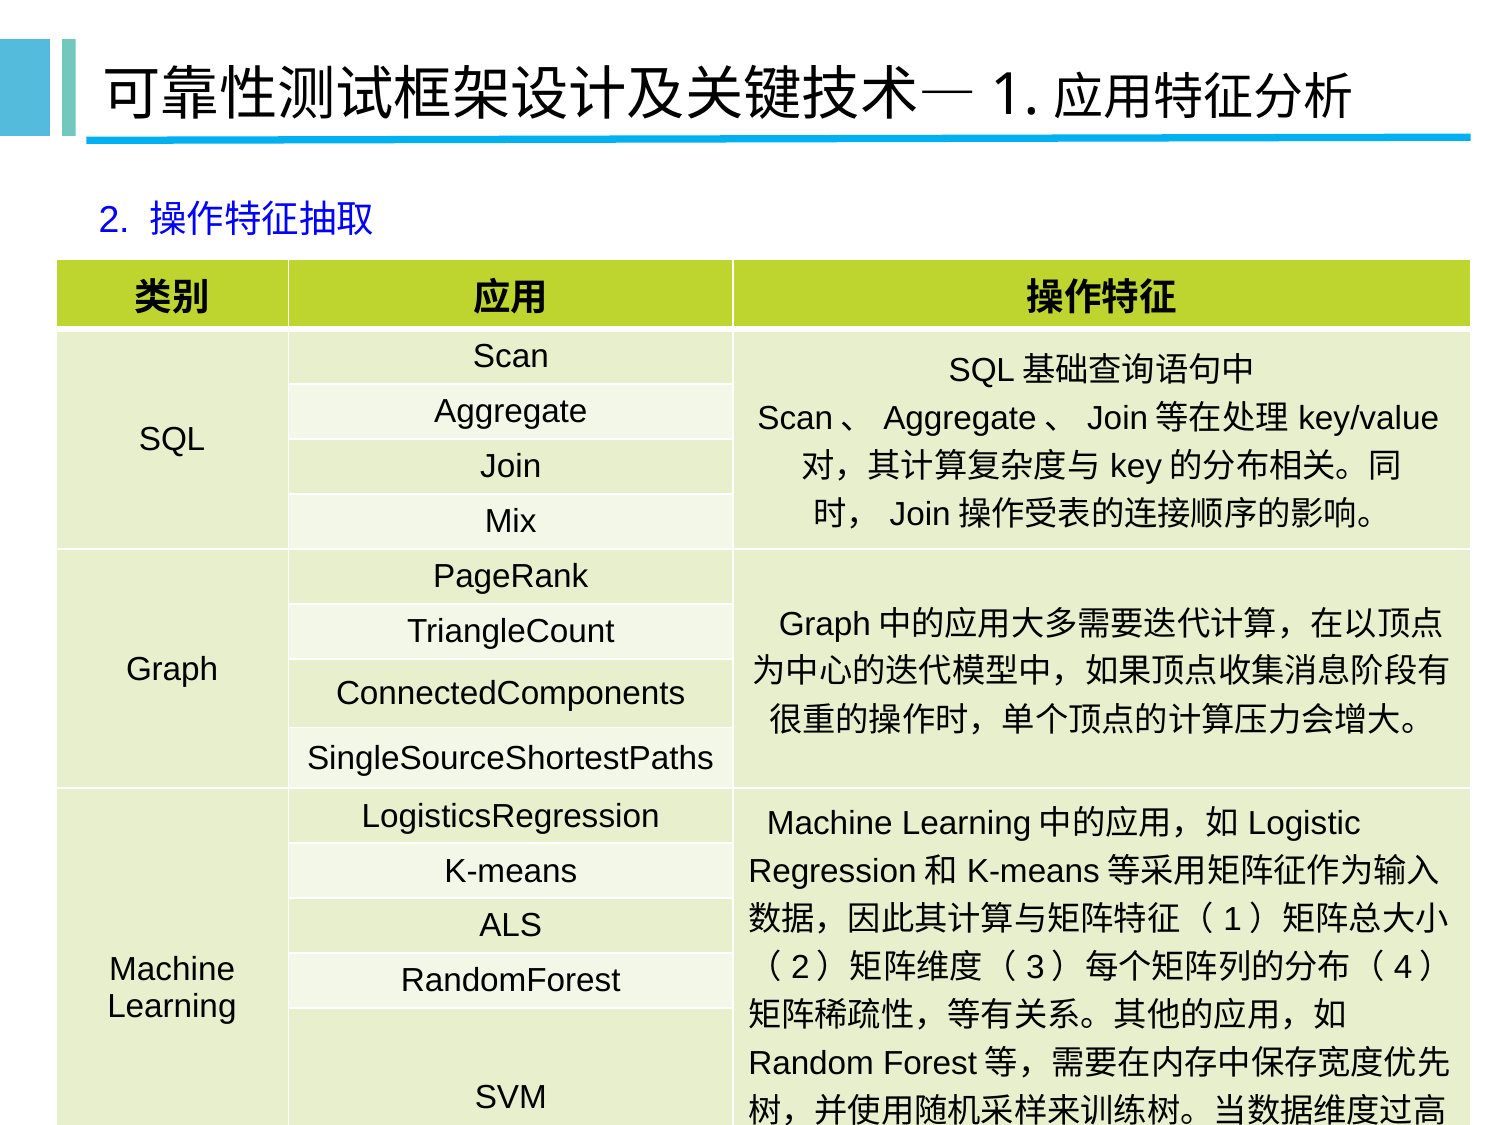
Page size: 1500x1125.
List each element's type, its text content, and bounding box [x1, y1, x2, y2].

table_cell Graph [57, 550, 288, 787]
table_cell Scan [289, 332, 732, 383]
text_box 2. 操作特征抽取 [83, 187, 389, 248]
table_cell SVM [289, 1009, 732, 1125]
table_cell Join [289, 440, 732, 493]
table_cell ConnectedComponents [289, 660, 732, 727]
table_header 应用 [289, 260, 732, 326]
table_cell Machine Learning中的应用，如Logistic Regression和K-means等采用矩阵征作为输入数据，因此其计算与矩阵特征（1）矩阵总大小（2）矩阵维度（3）每个矩阵列的分布（4）矩阵稀疏性，等有关系。其他的应用，如Random Forest等，需要在内存中保存宽度优先树，并使用随机采样来训练树。当数据维度过高时，资源利用率也高。 [734, 789, 1470, 1125]
table_cell RandomForest [289, 954, 732, 1007]
table_cell SQL [57, 332, 288, 548]
table_cell PageRank [289, 550, 732, 603]
table_cell ALS [289, 899, 732, 952]
table_cell Mix [289, 495, 732, 548]
table_cell K-means [289, 844, 732, 897]
table_cell SQL基础查询语句中Scan、Aggregate、Join等在处理key/value对，其计算复杂度与key的分布相关。同时，Join操作受表的连接顺序的影响。 [734, 332, 1470, 548]
table_header 操作特征 [734, 260, 1470, 326]
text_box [86, 137, 1471, 141]
table_cell SingleSourceShortestPaths [289, 728, 732, 787]
table_cell Graph中的应用大多需要迭代计算，在以顶点为中心的迭代模型中，如果顶点收集消息阶段有很重的操作时，单个顶点的计算压力会增大。 [734, 550, 1470, 787]
table_cell LogisticsRegression [289, 789, 732, 842]
table_cell Aggregate [289, 385, 732, 438]
table_cell TriangleCount [289, 605, 732, 658]
table_cell Machine Learning [57, 789, 288, 1125]
title 可靠性测试框架设计及关键技术—1.应用特征分析 [87, 39, 1426, 136]
table_header 类别 [57, 260, 288, 326]
